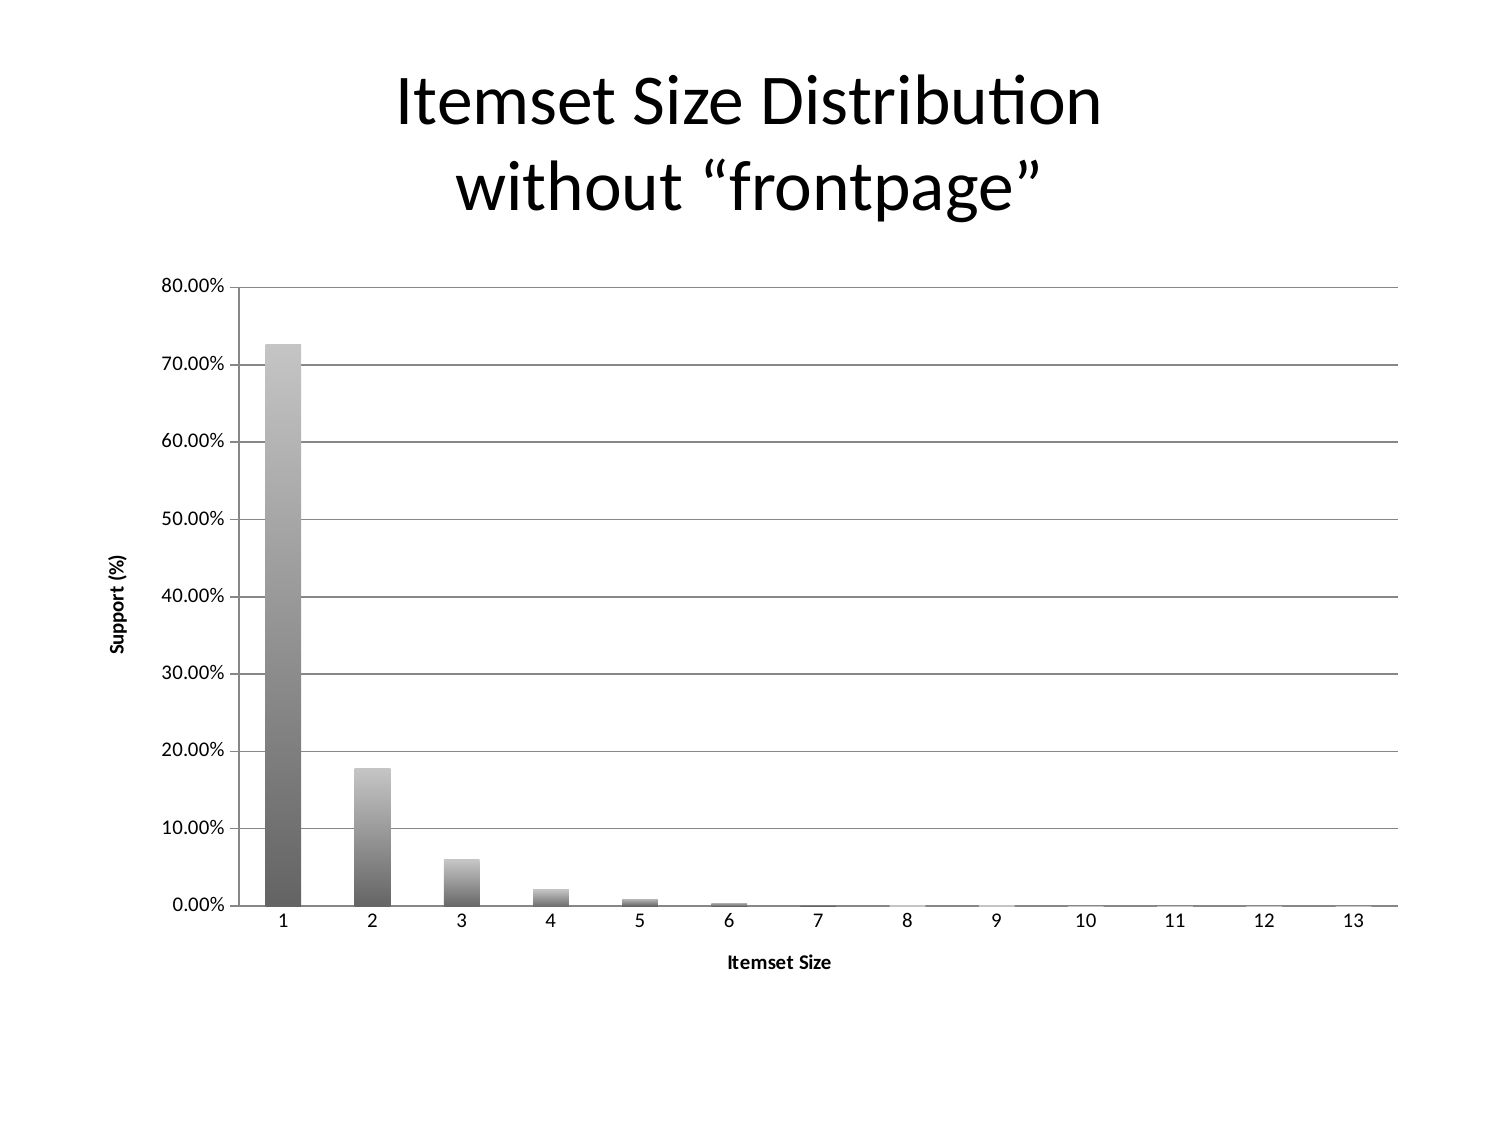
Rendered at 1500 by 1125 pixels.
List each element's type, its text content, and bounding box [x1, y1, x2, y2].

title Itemset Size Distribution without “frontpage” [75, 45, 1425, 233]
chart [74, 262, 1426, 1006]
